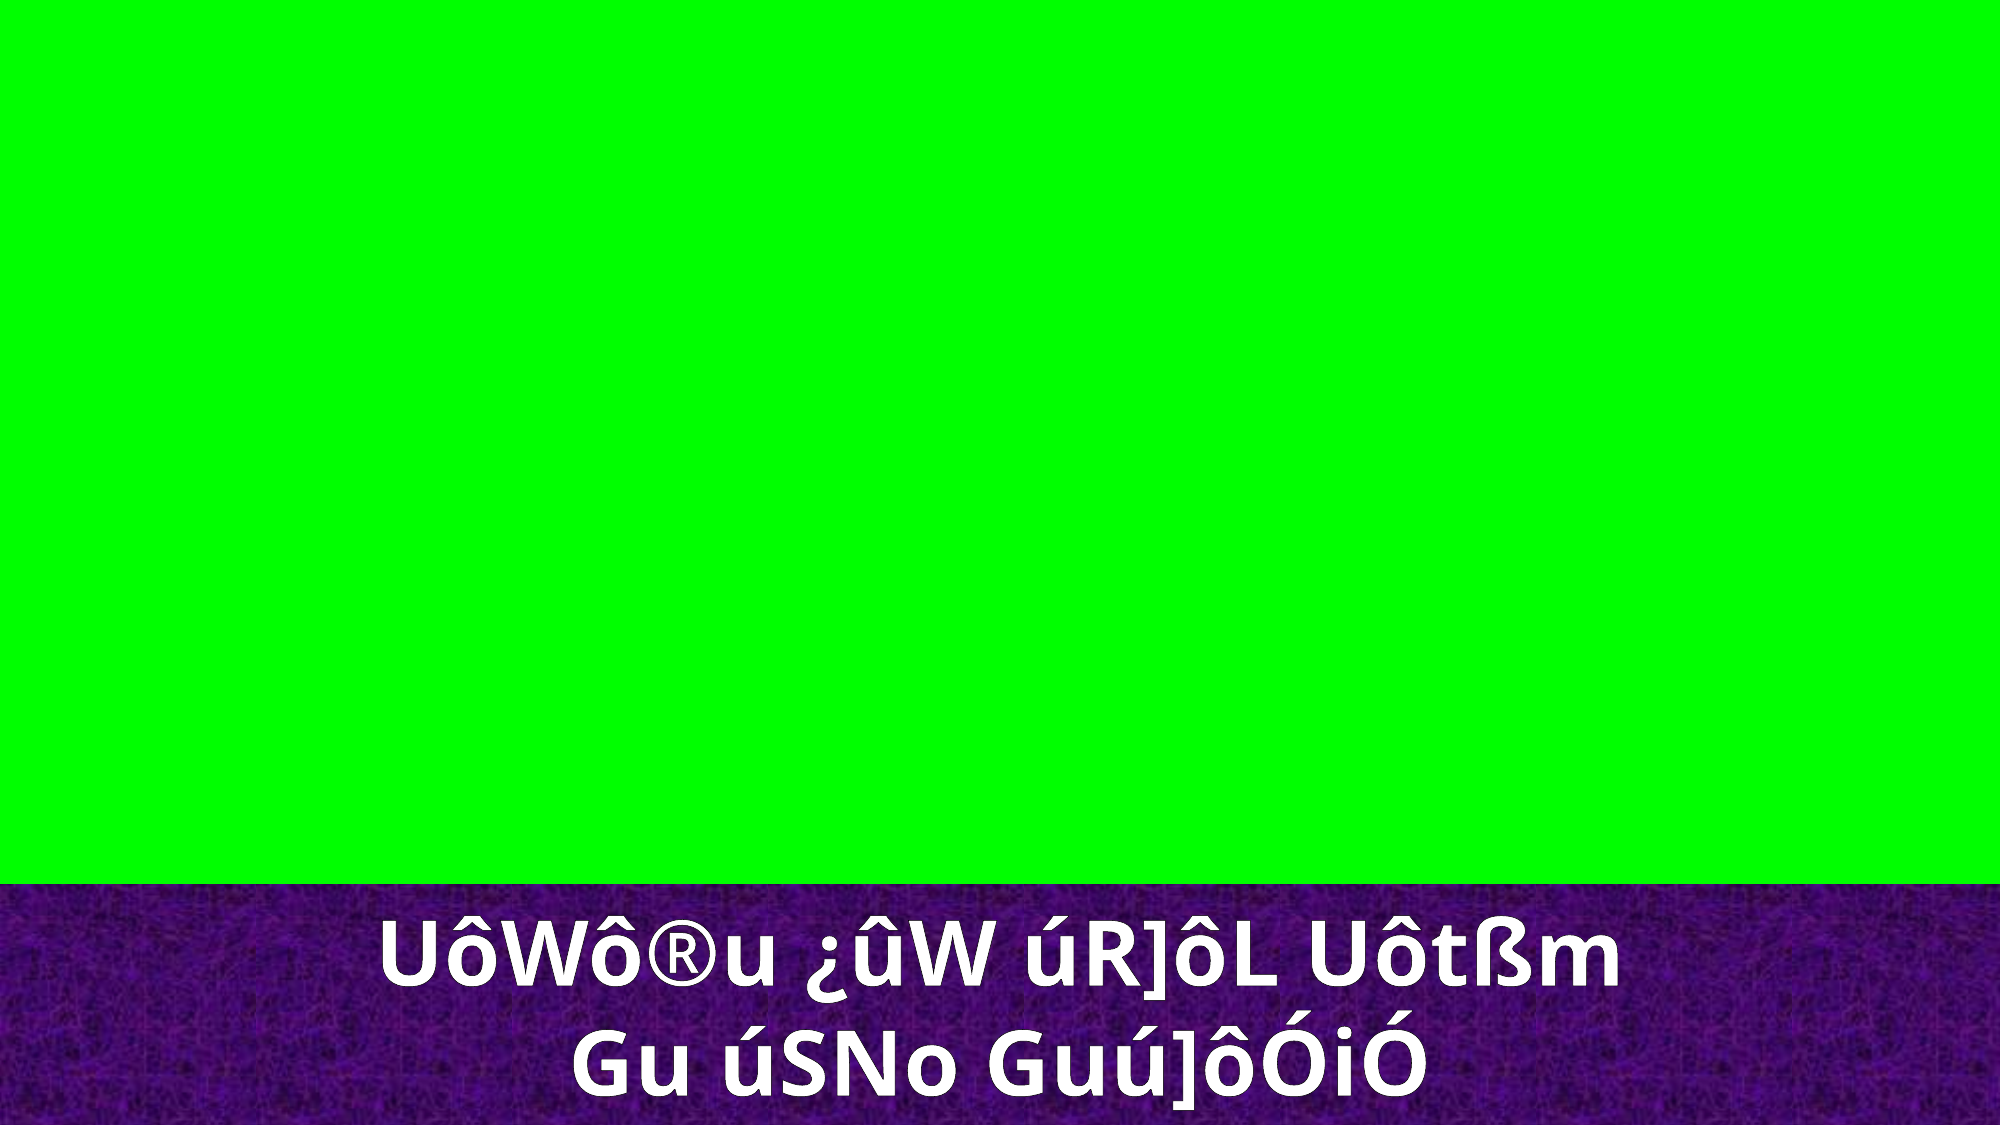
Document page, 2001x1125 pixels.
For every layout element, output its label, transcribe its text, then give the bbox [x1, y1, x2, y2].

text_box UôWô®u ¿ûW úR]ôL Uôtßm Gu úSNo Guú]ôÓiÓ [0, 886, 2000, 1122]
